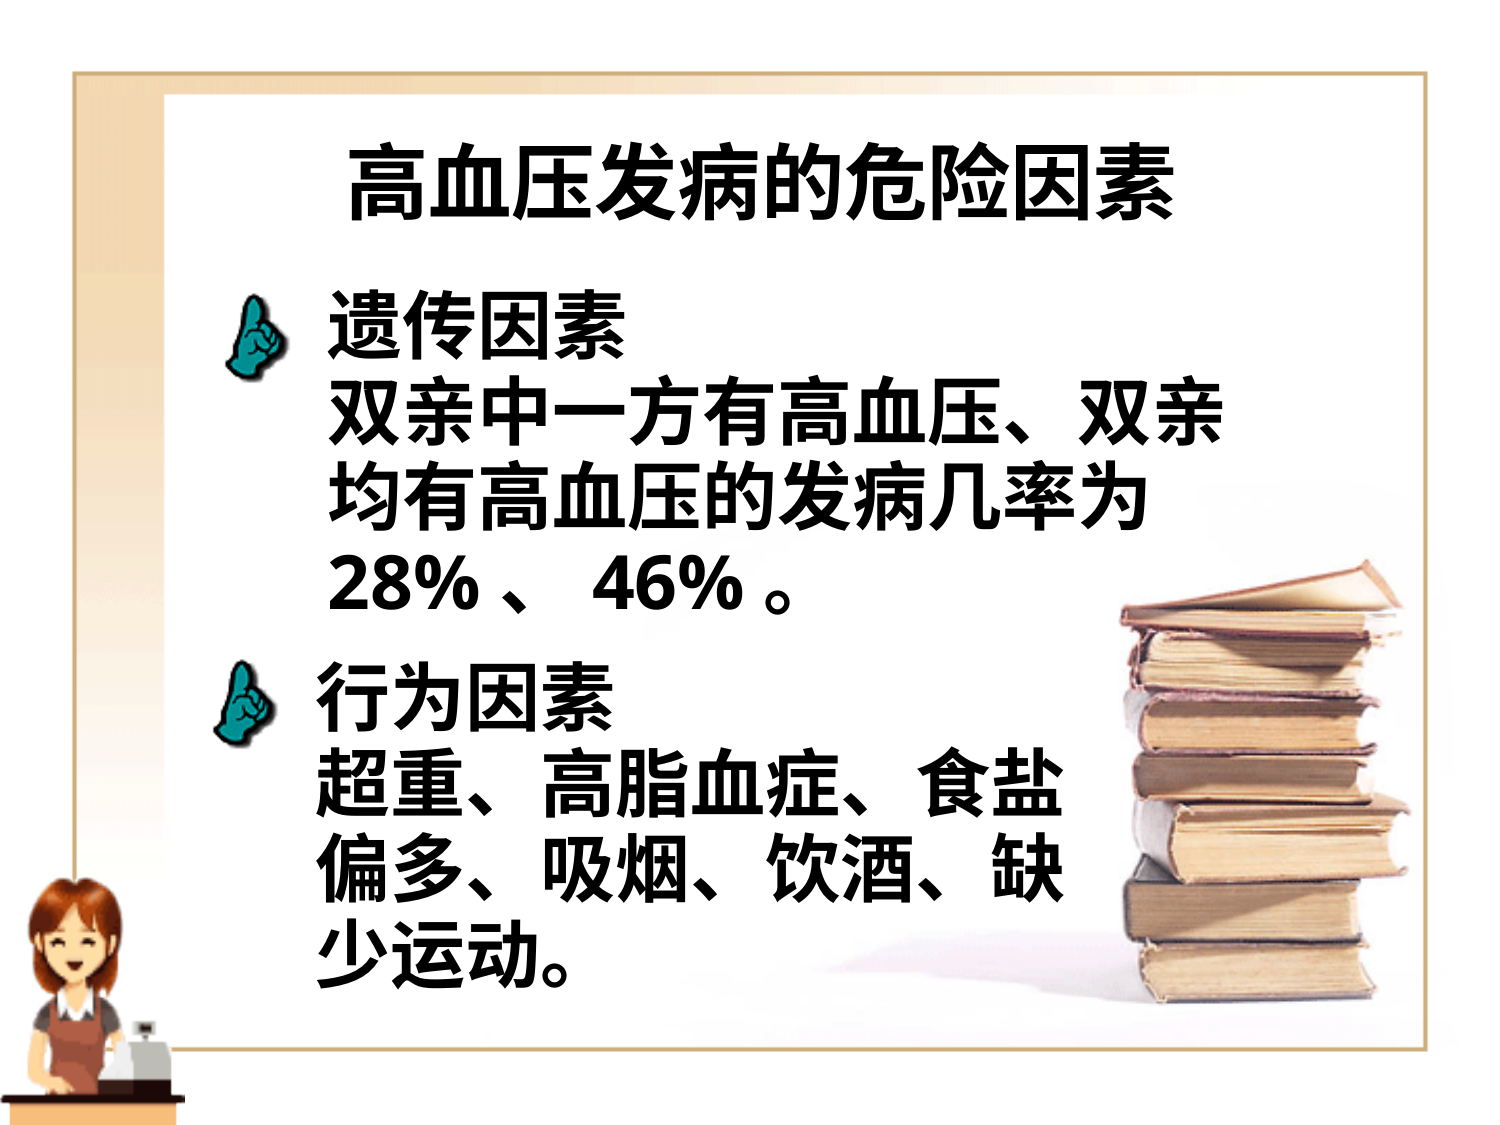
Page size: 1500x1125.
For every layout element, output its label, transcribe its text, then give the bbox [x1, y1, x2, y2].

text_box 遗传因素 双亲中一方有高血压、双亲 均有高血压的发病几率为 28%、46%。 [312, 219, 1294, 645]
title 高血压发病的危险因素 [329, 80, 1424, 279]
picture [0, 0, 1500, 1125]
text_box 行为因素 超重、高脂血症、食盐 偏多、吸烟、饮酒、缺 少运动。 [301, 645, 1500, 1012]
